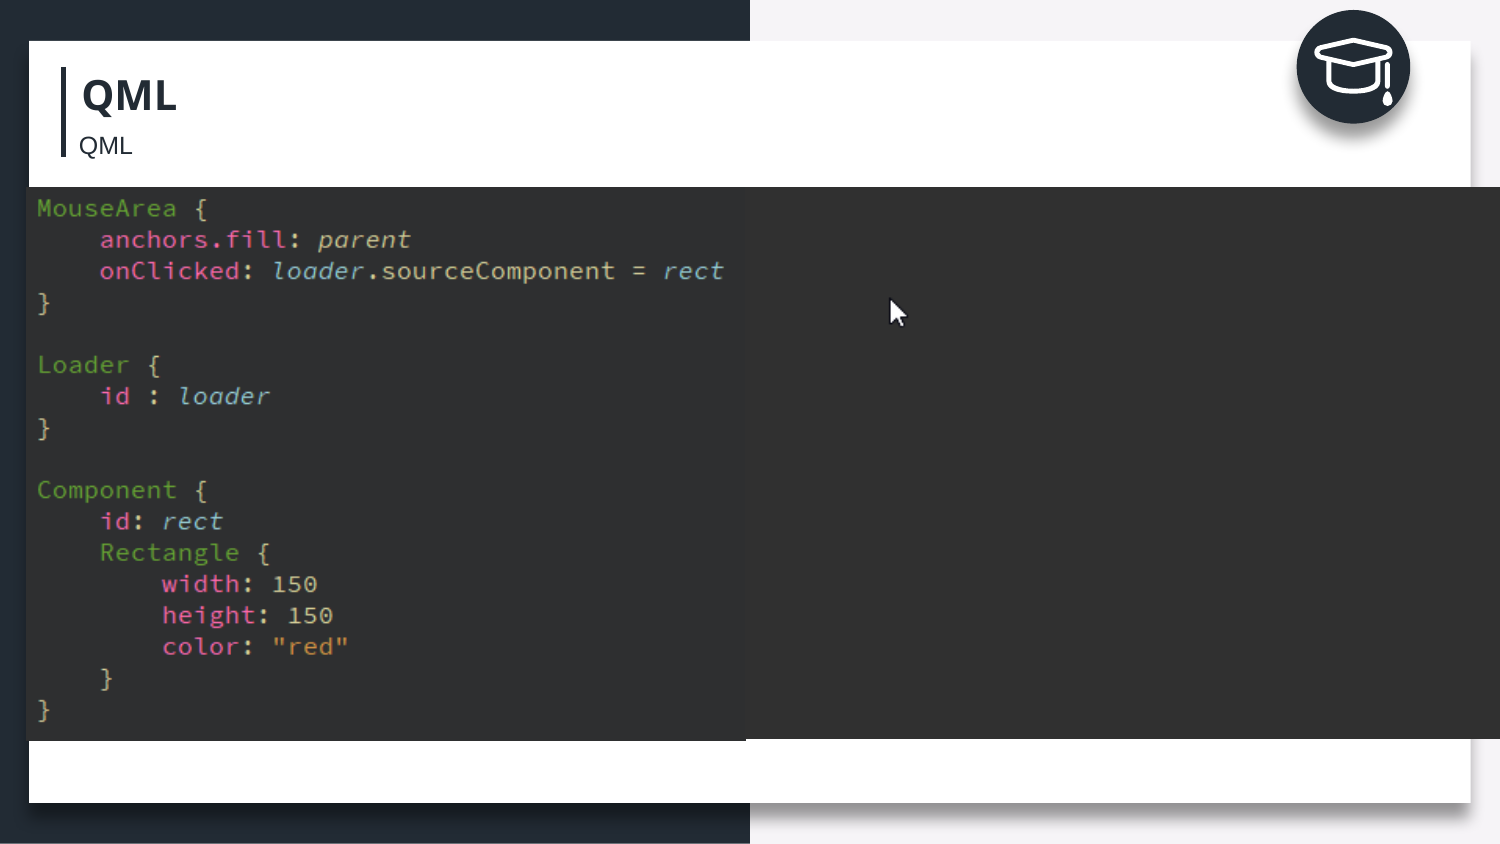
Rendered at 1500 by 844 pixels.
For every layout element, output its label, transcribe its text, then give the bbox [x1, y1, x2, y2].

picture [26, 187, 1500, 741]
text_box QML [64, 121, 149, 167]
text_box QML [66, 61, 193, 127]
